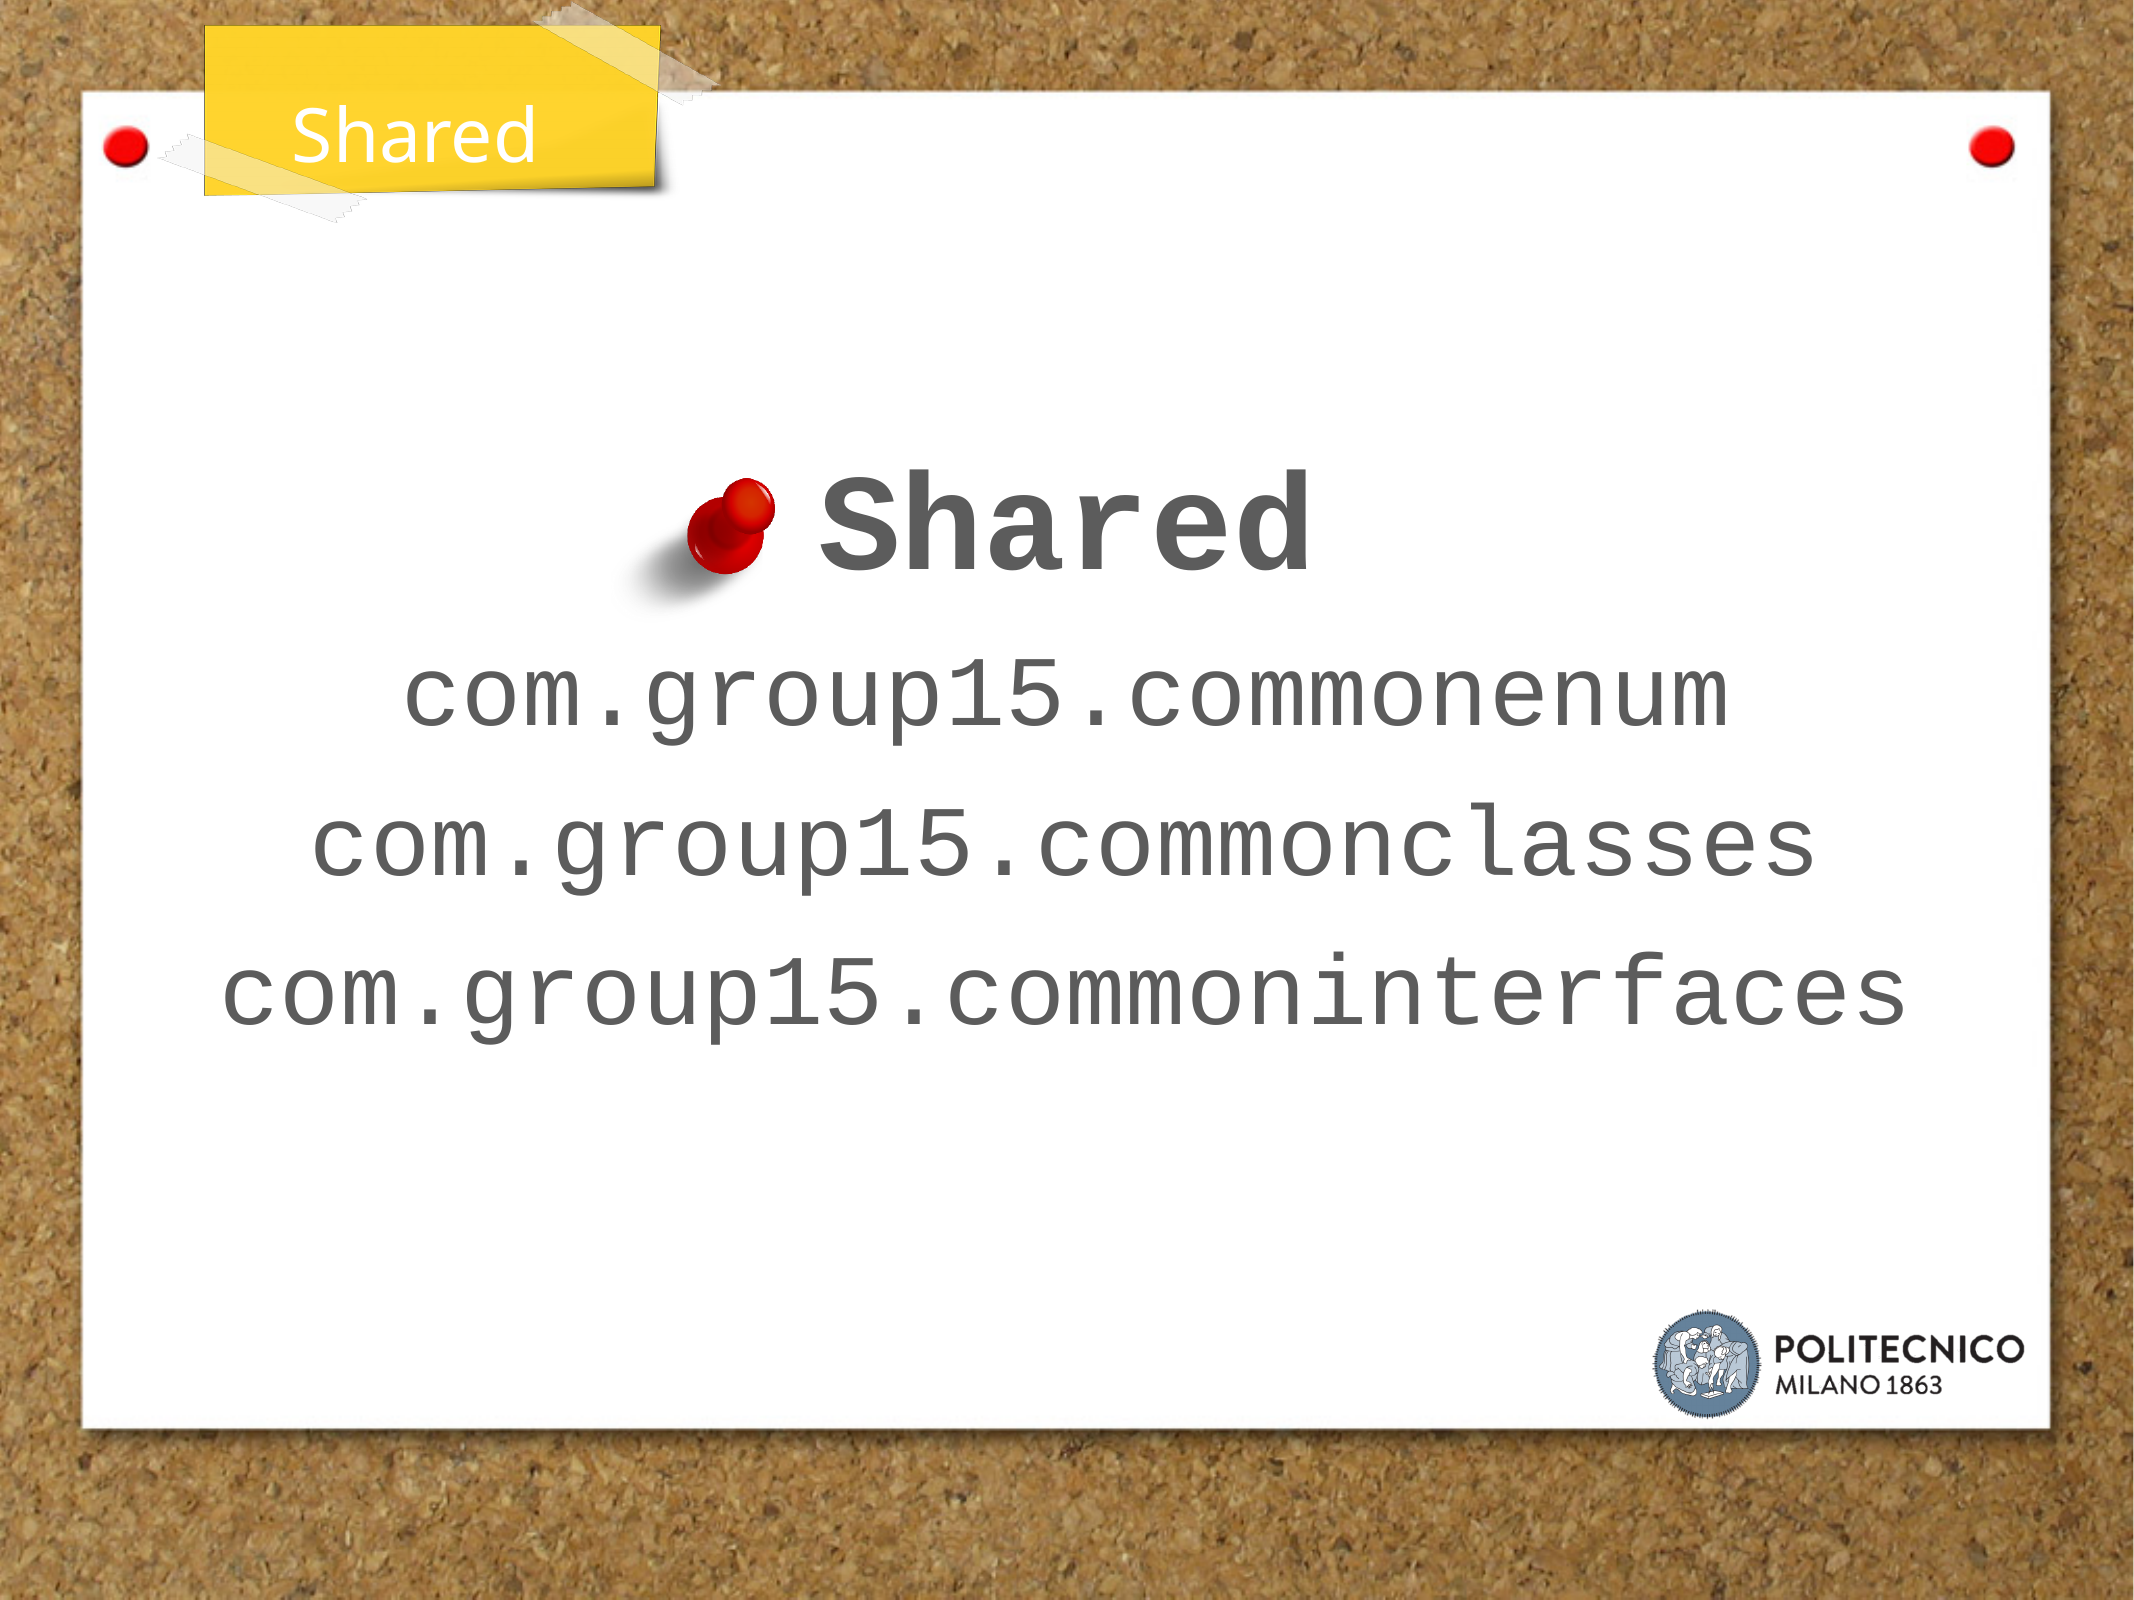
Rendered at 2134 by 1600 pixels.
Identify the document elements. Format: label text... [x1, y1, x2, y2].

text_box Shared com.group15.commonenum com.group15.commonclasses com.group15.commoninterfaces [85, 423, 2049, 1053]
picture [0, 0, 2134, 1600]
